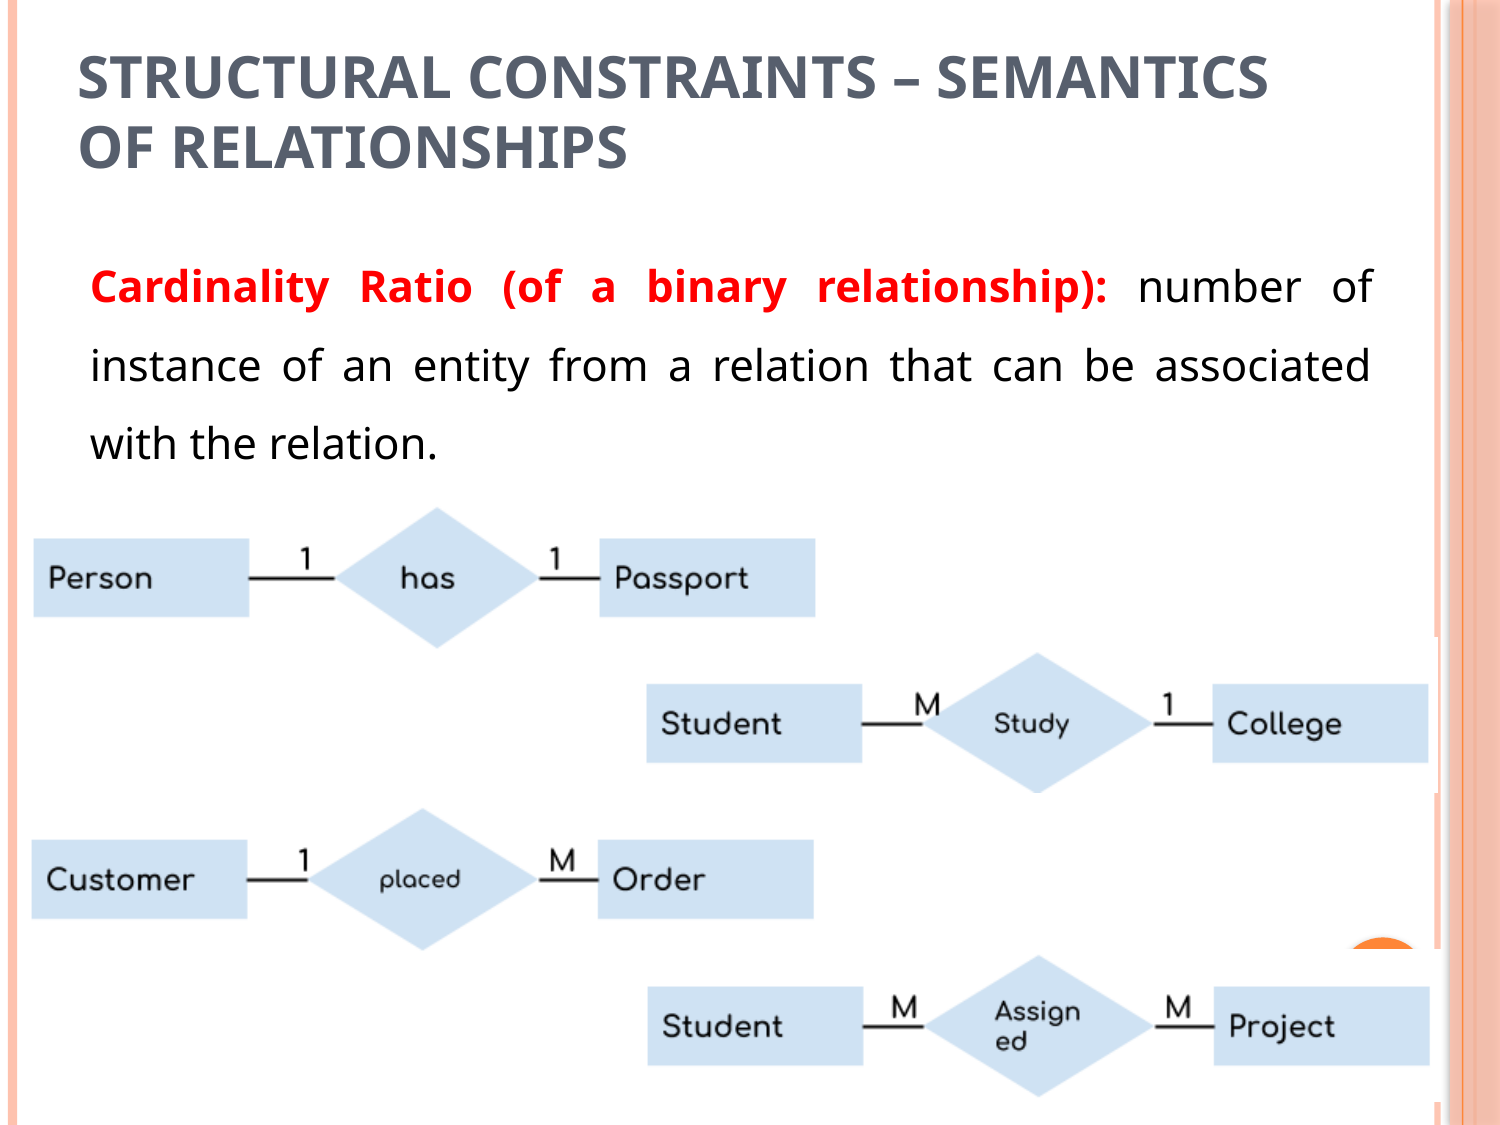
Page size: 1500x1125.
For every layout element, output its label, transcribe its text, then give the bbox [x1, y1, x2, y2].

title Structural Constraints – Semantics of Relationships [62, 0, 1359, 188]
list Cardinality Ratio (of a binary relationship): number of instance of an entity from a relation that can be associated with the relation. [75, 224, 1388, 484]
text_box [21, 486, 1442, 1102]
